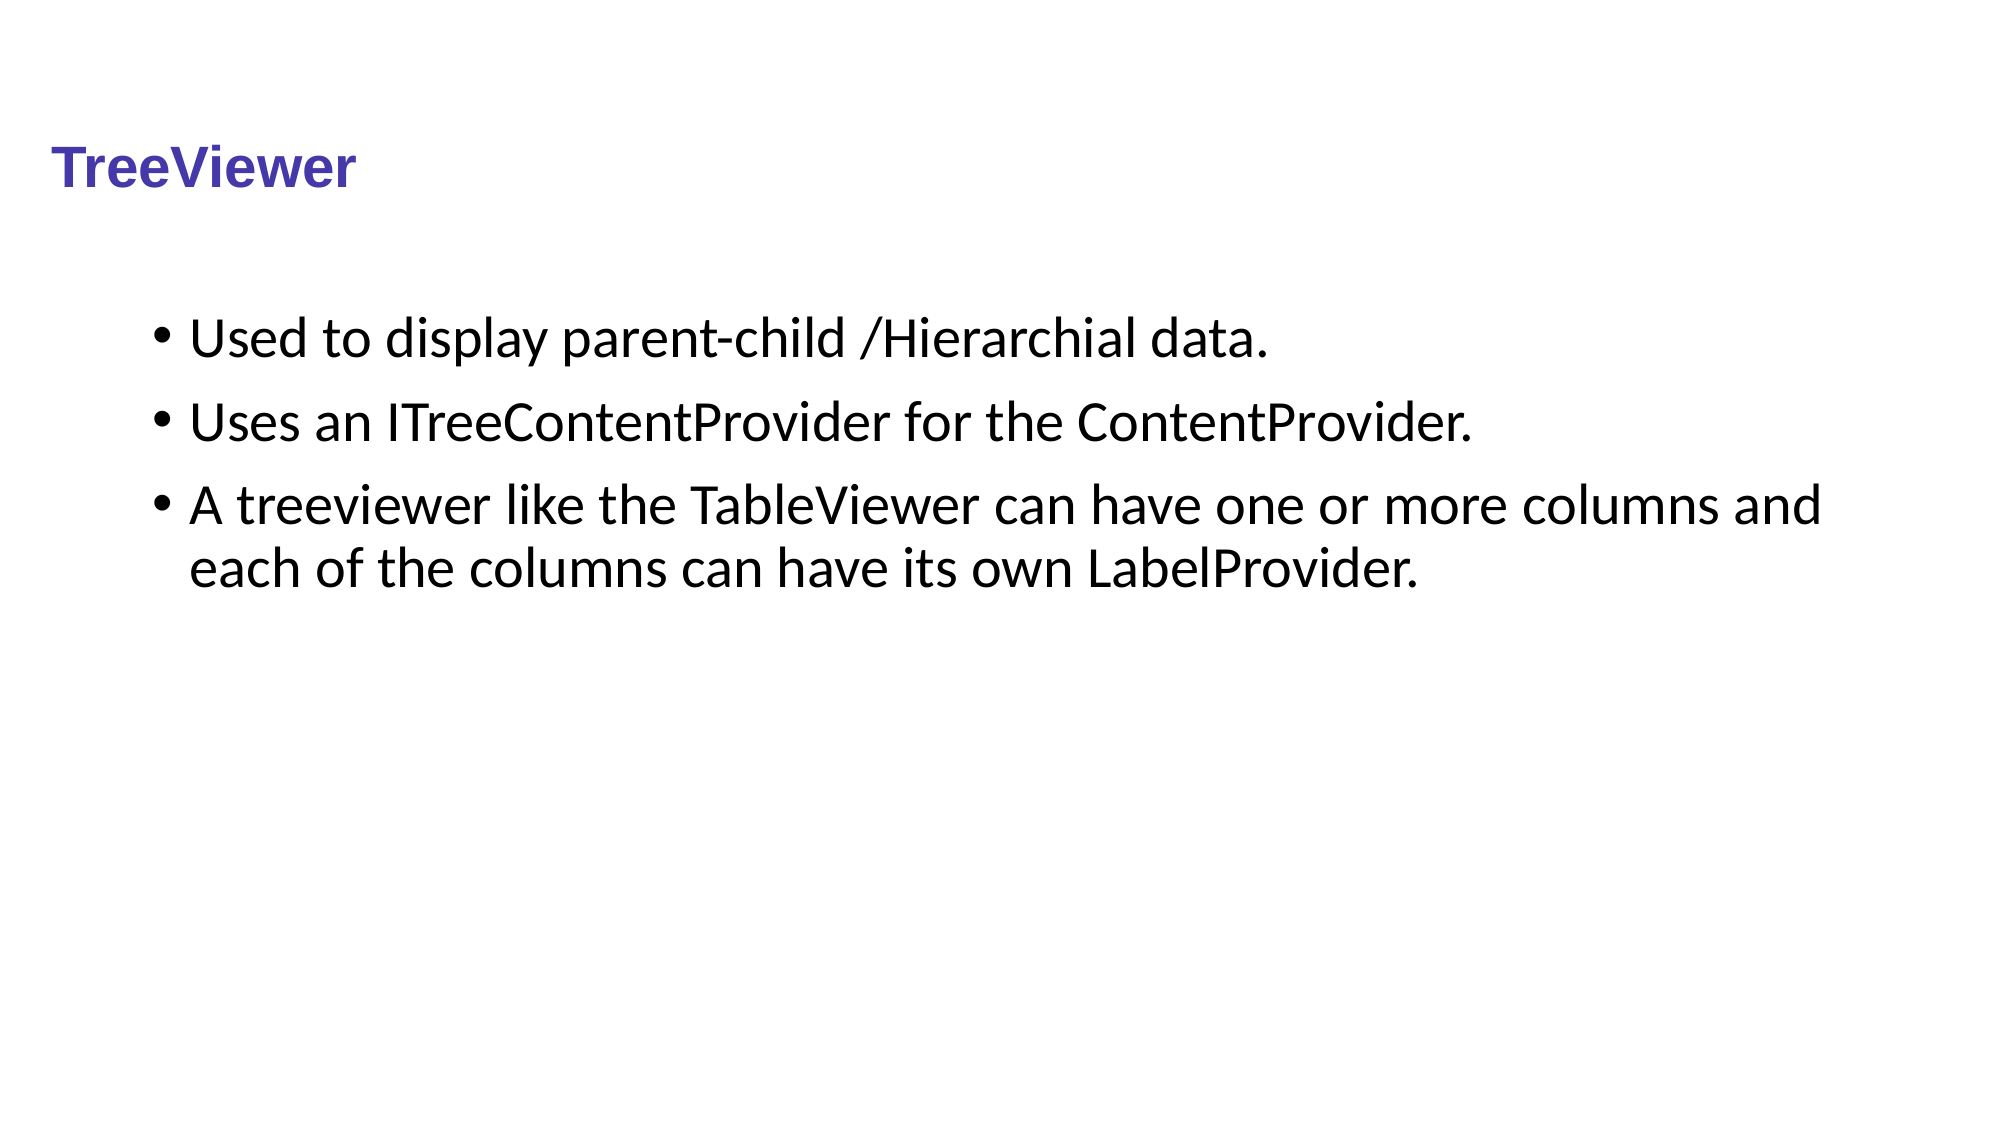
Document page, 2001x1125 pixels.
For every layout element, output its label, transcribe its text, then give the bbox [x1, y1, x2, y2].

title TreeViewer [36, 59, 1762, 278]
list Used to display parent-child /Hierarchial data. Uses an ITreeContentProvider for the ContentProvider. A treeviewer like the TableViewer can have one or more columns and each of the columns can have its own LabelProvider. [137, 299, 1863, 1014]
